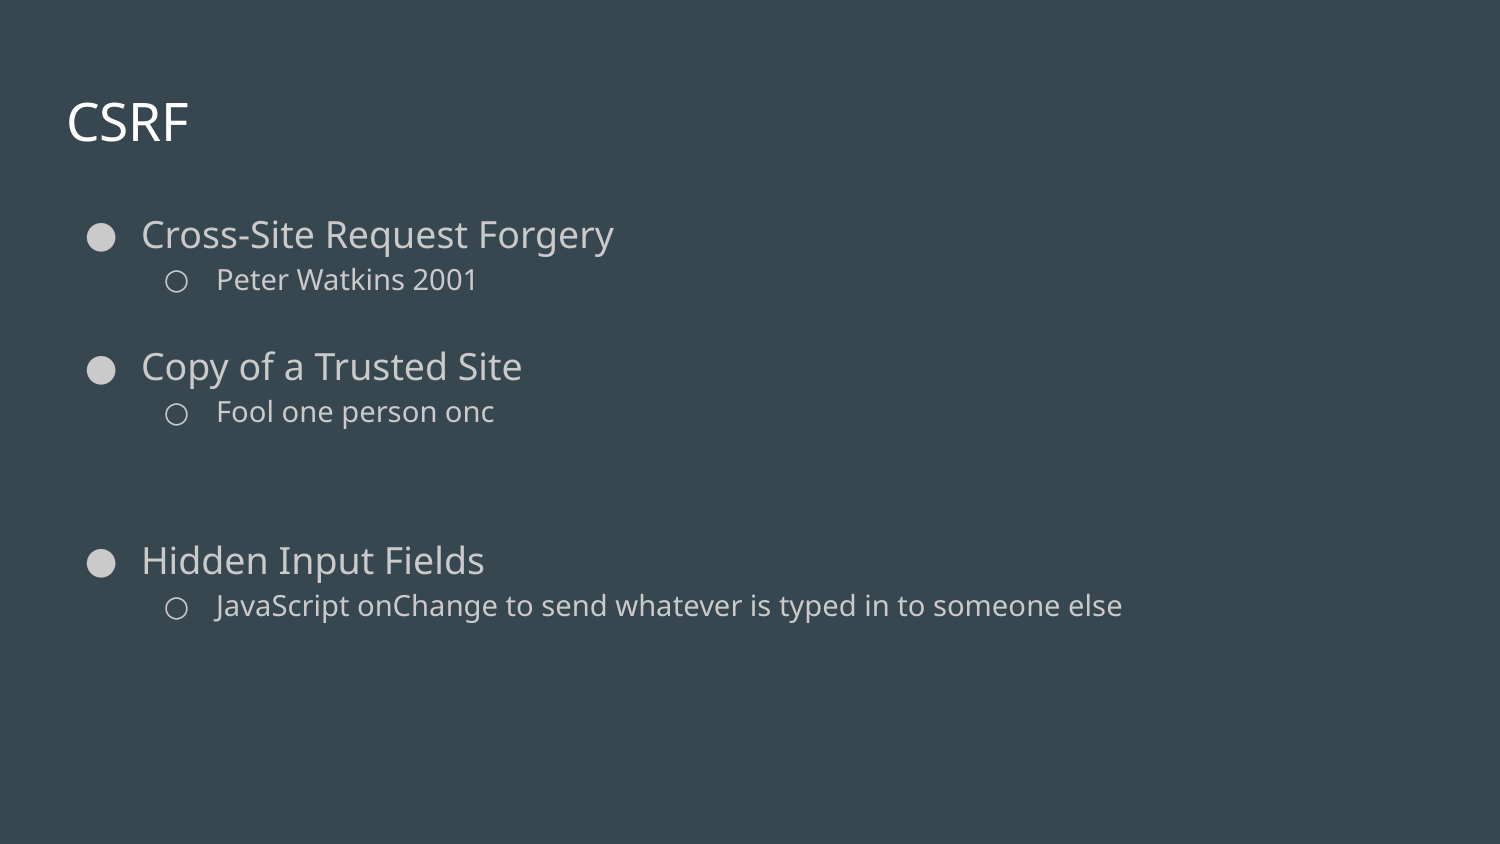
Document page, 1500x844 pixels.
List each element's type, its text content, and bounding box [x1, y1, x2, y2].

title CSRF [51, 72, 1449, 167]
list Cross-Site Request Forgery Peter Watkins 2001 Copy of a Trusted Site Fool one person onc Hidden Input Fields JavaScript onChange to send whatever is typed in to someone else [51, 189, 1449, 750]
